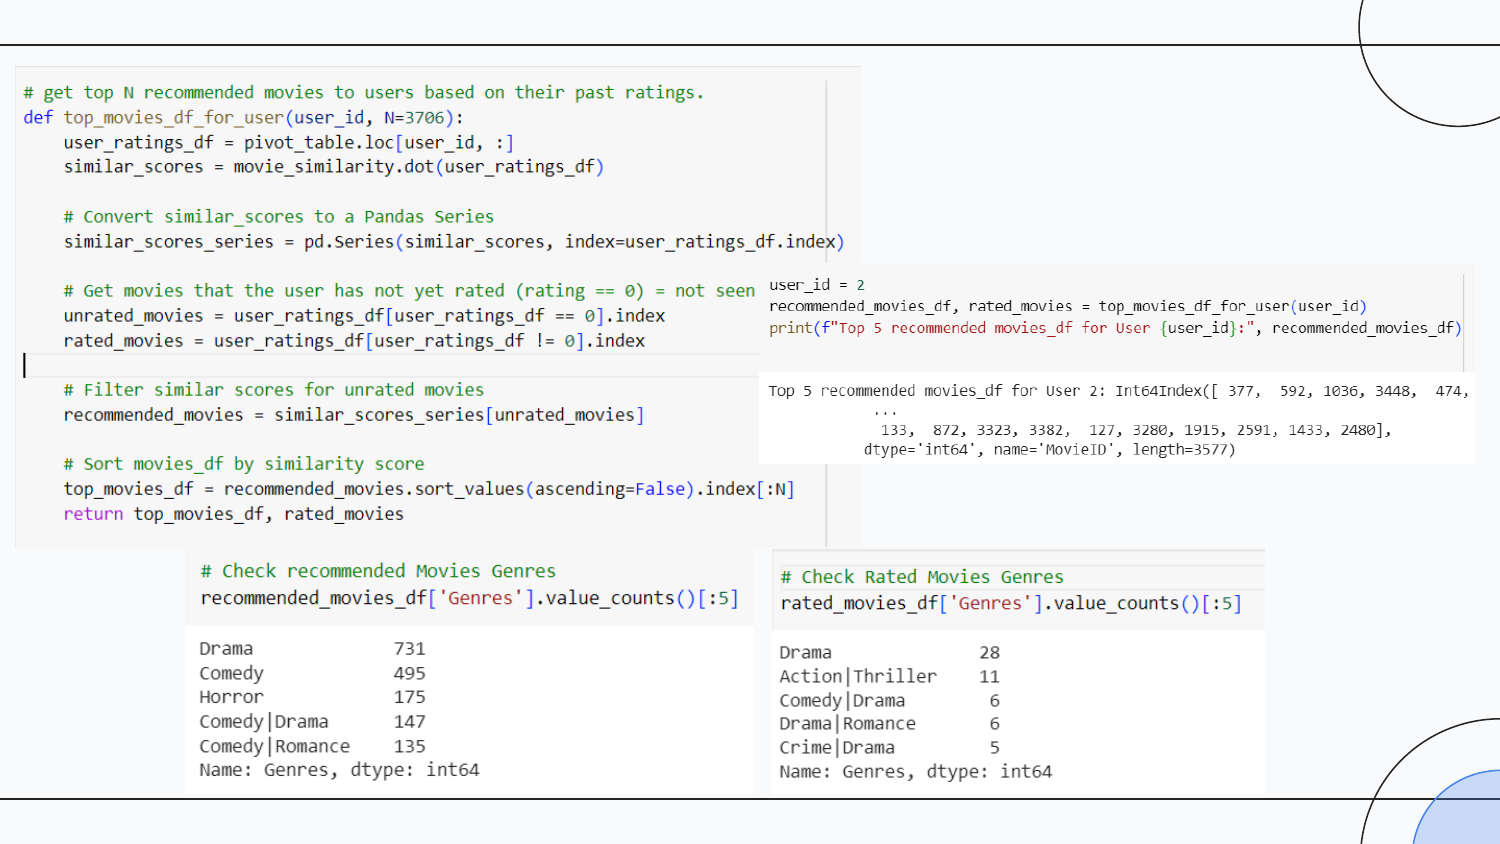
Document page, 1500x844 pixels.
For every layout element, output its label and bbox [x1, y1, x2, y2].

picture [15, 66, 1476, 794]
